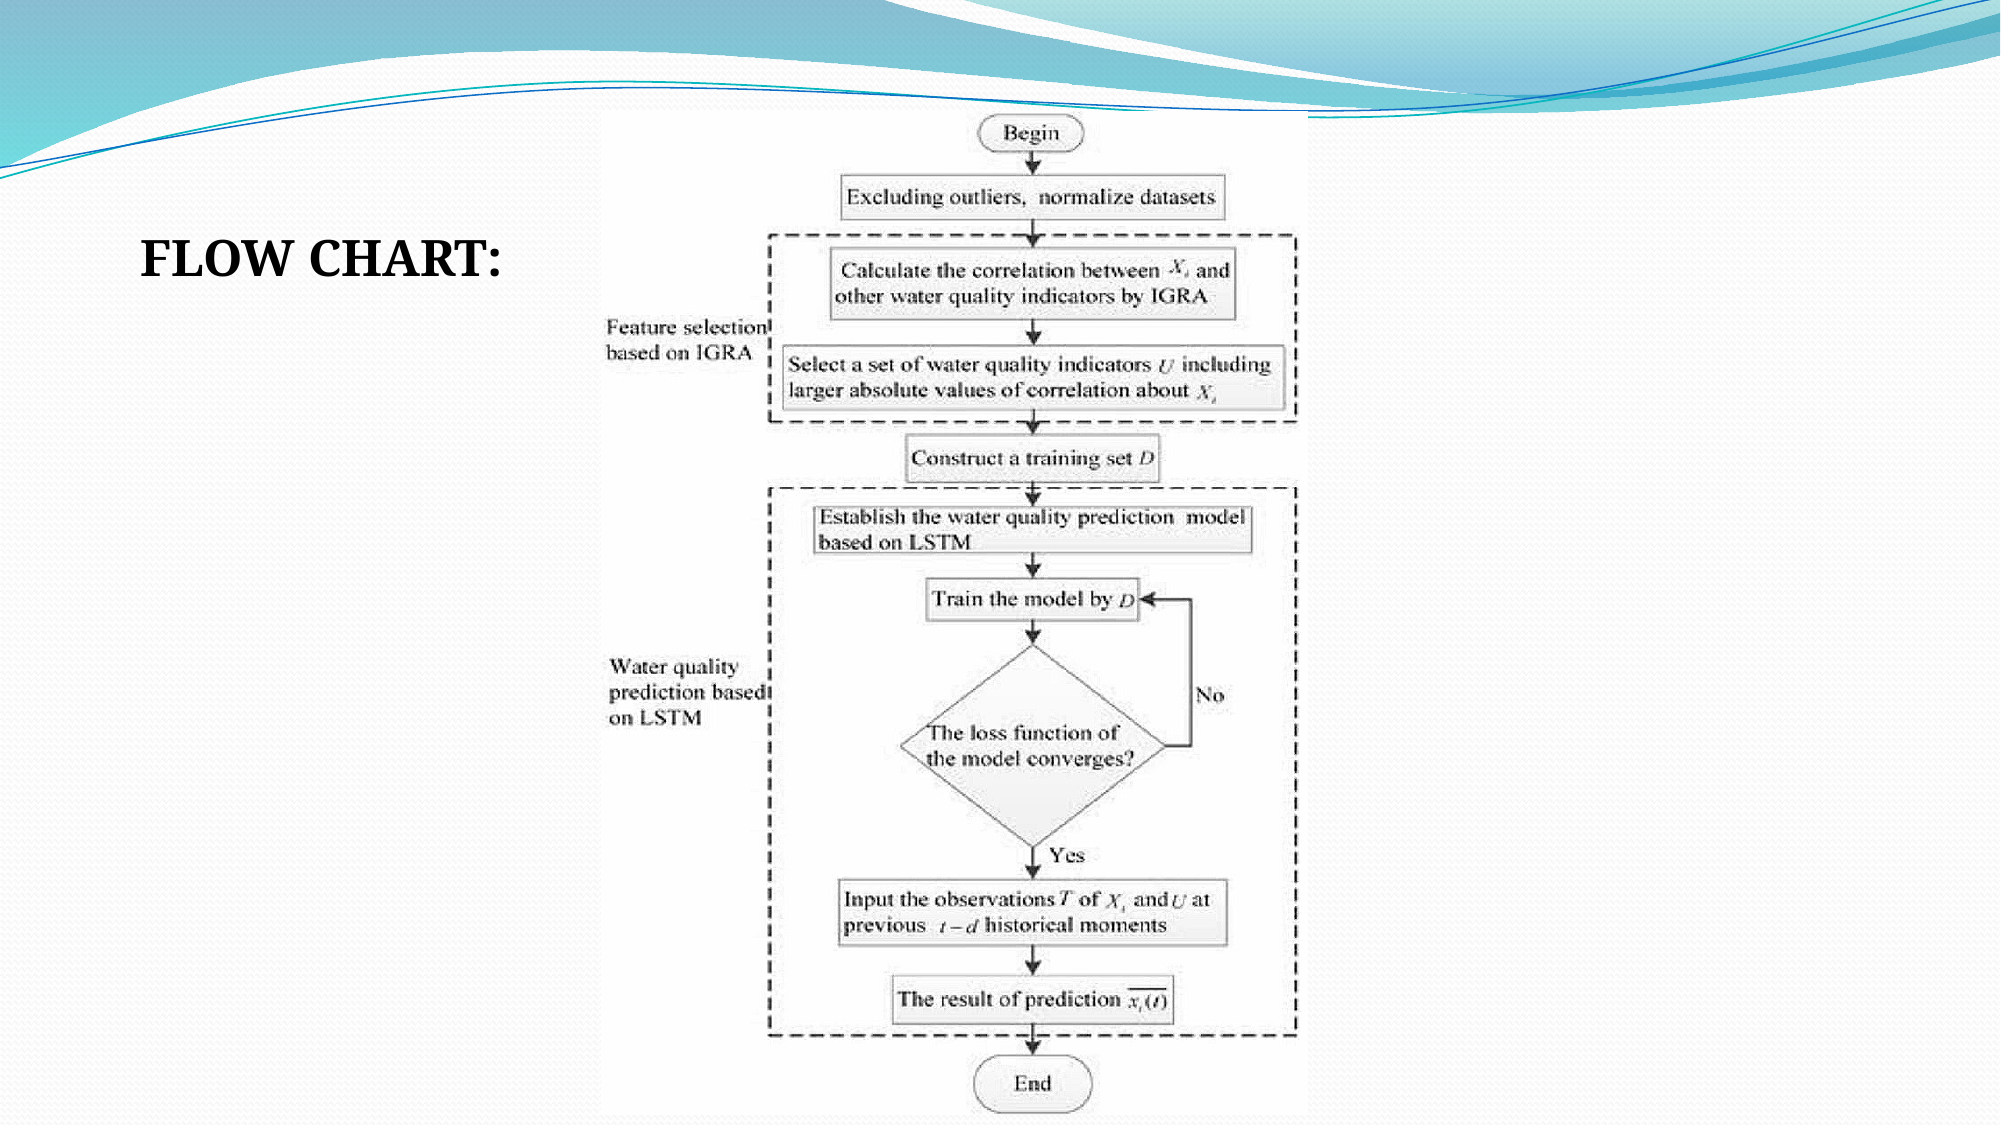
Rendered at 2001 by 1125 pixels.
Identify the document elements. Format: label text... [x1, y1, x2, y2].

picture [601, 110, 1308, 1115]
title FLOW CHART: [139, 158, 506, 347]
